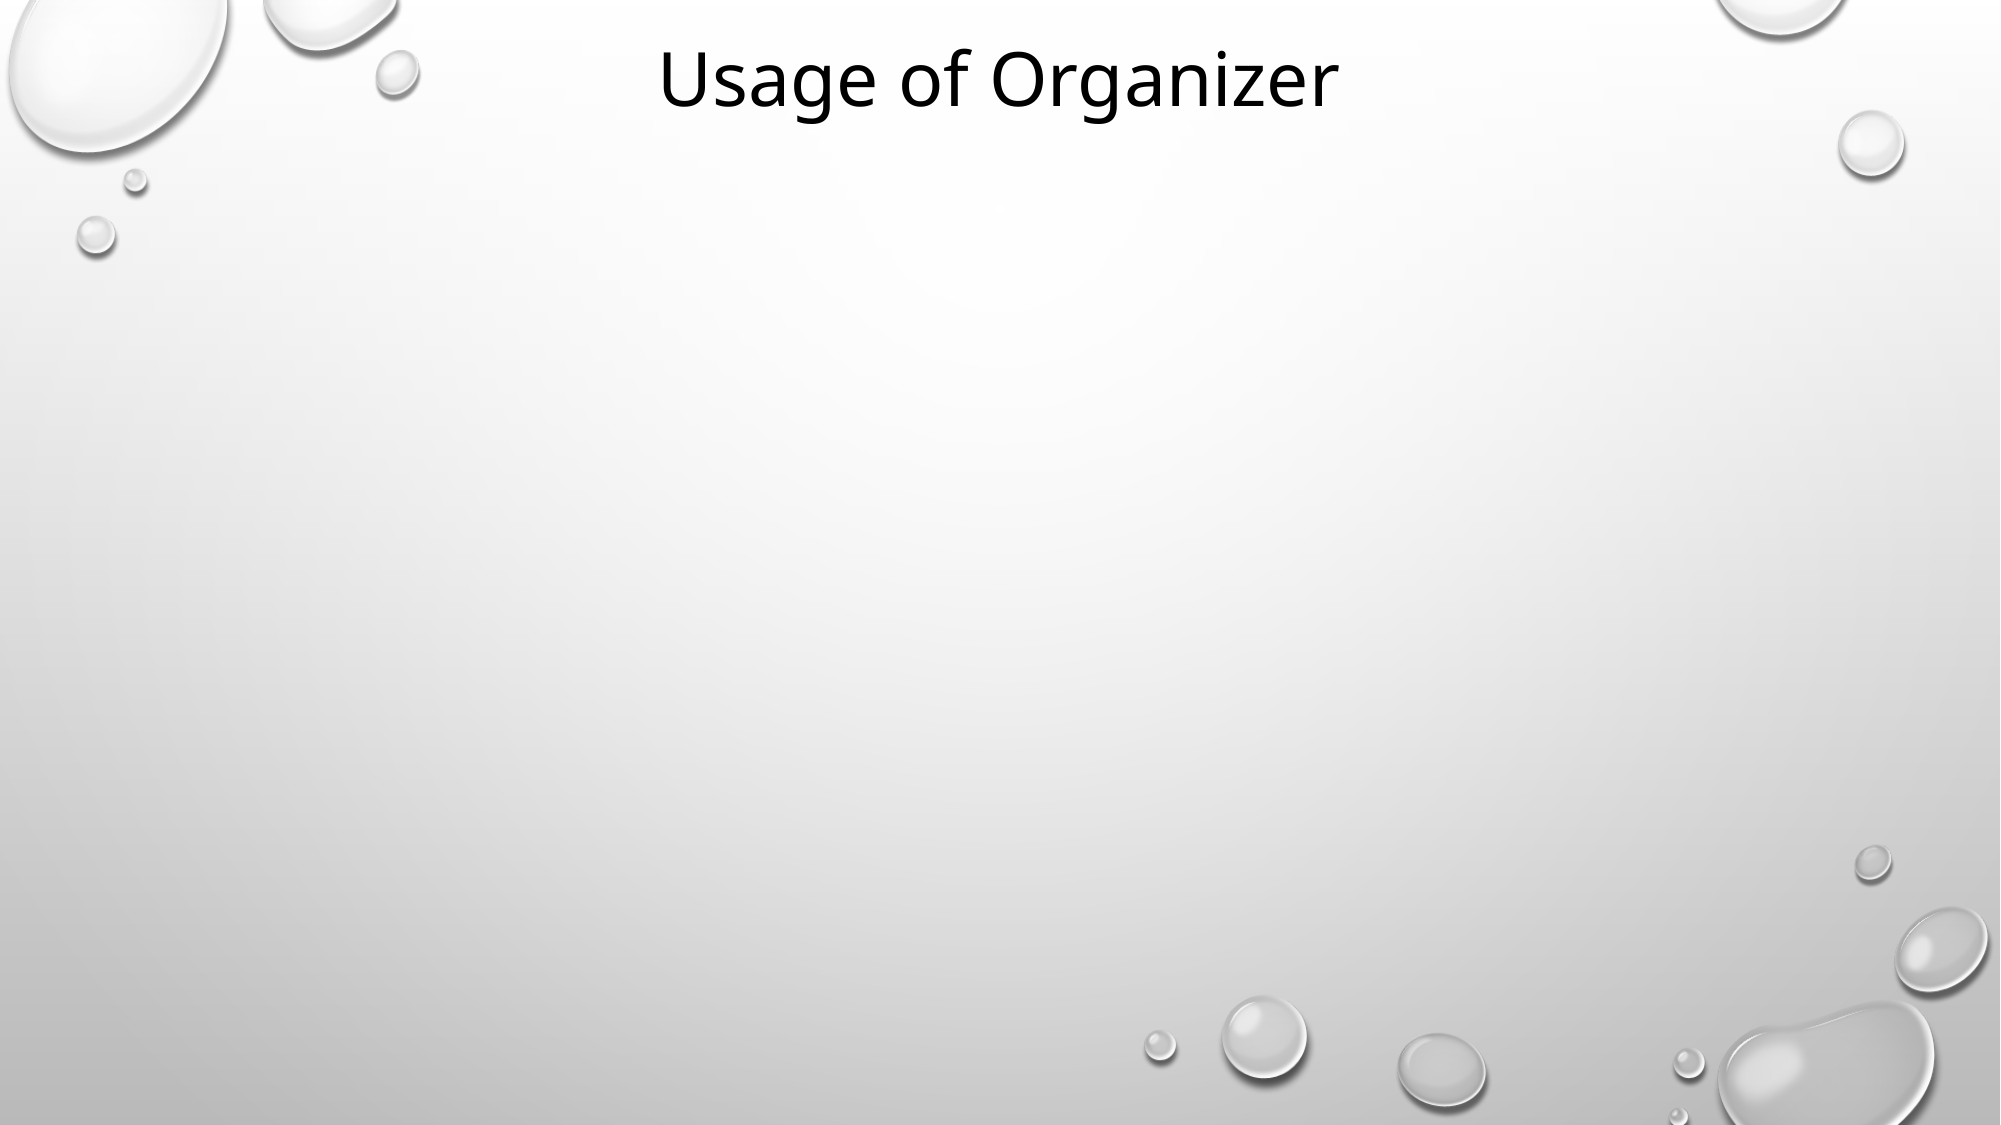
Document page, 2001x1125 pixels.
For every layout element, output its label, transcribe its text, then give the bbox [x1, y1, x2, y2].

title Usage of Organizer [39, 26, 1959, 139]
picture [0, 0, 2000, 1125]
